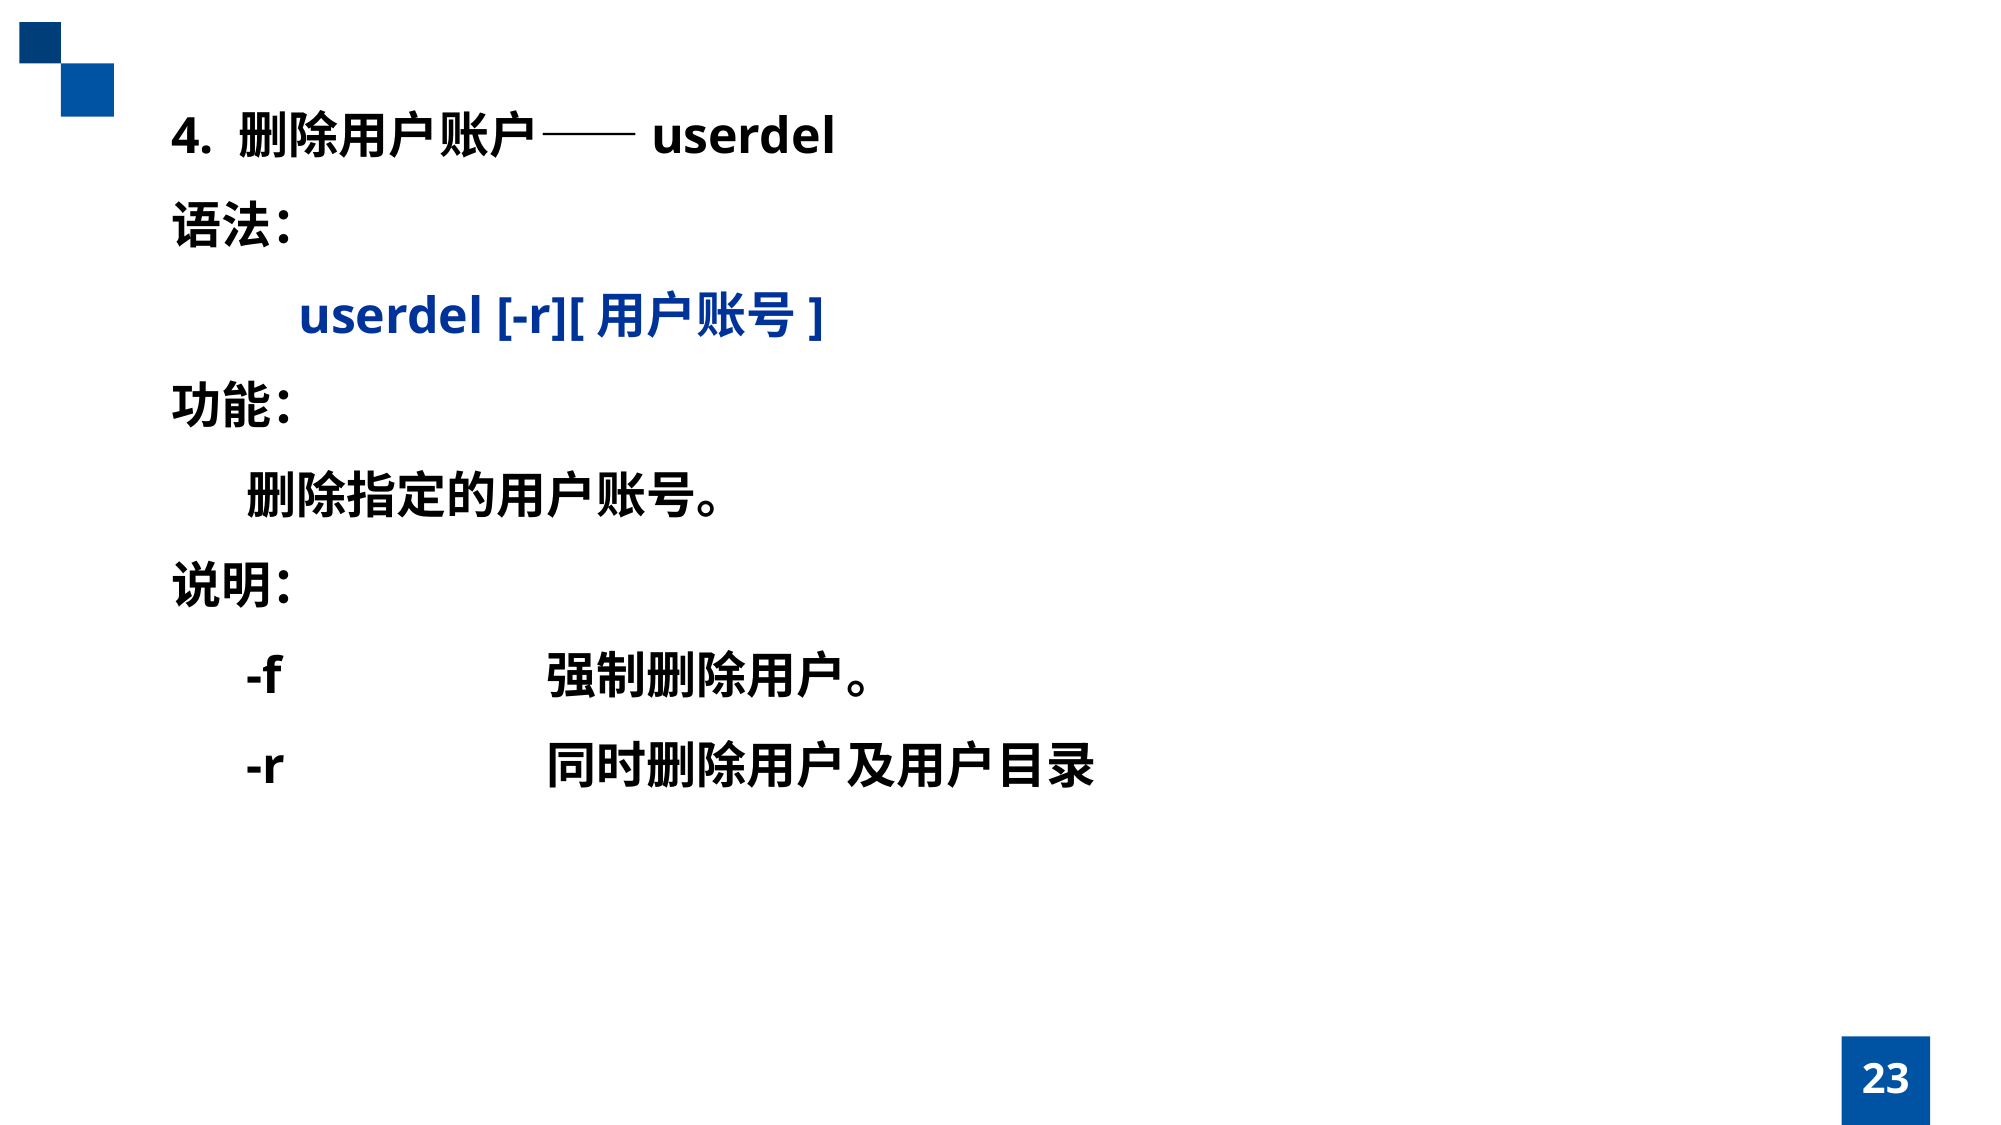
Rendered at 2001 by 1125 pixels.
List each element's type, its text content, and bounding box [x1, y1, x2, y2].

text_box 4. 删除用户账户——userdel 语法： userdel [-r][用户账号] 功能： 删除指定的用户账号。 说明： -f 强制删除用户。 -r 同时删除用户及用户目录 [156, 65, 1886, 801]
slide_number 23 [1771, 1050, 2000, 1111]
